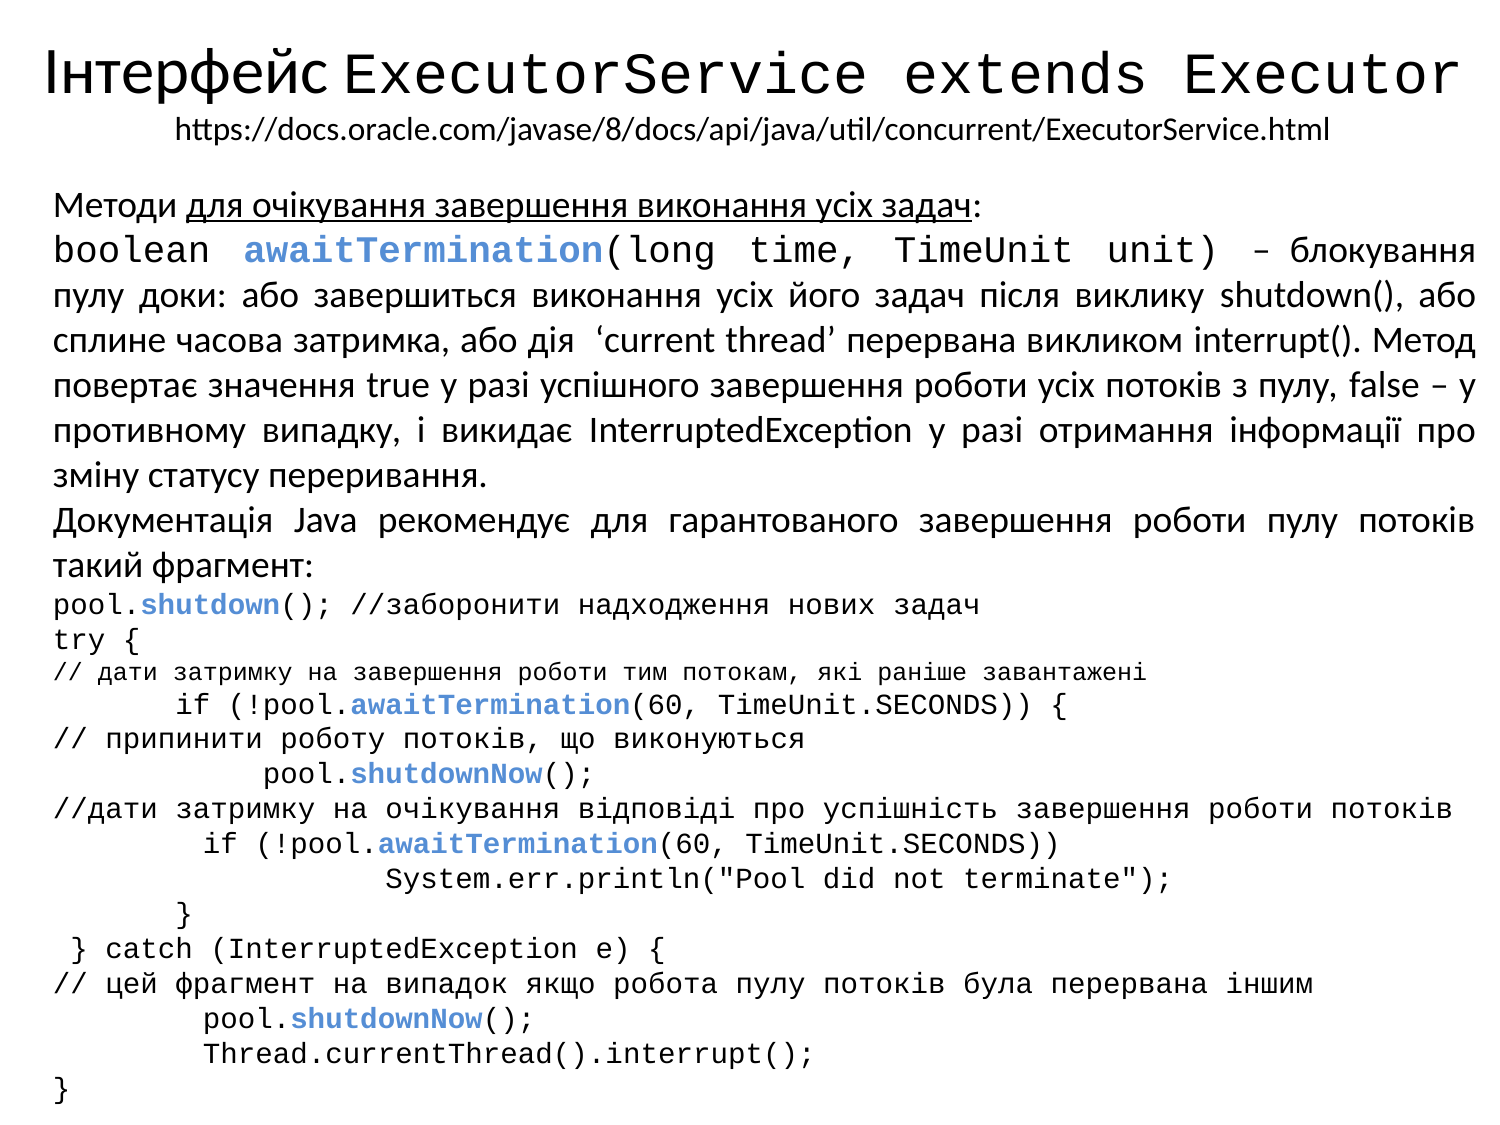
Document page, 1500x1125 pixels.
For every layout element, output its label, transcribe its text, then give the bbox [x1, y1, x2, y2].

title Інтерфейс ExecutorService extends Executor https://docs.oracle.com/javase/8/docs/api/java/util/concurrent/ExecutorService.html [20, 29, 1487, 145]
text_box Методи для очікування завершення виконання усіх задач: boolean awaitTermination(long time, TimeUnit unit) – блокування пулу доки: або завершиться виконання усіх його задач після виклику shutdown(), або сплине часова затримка, або дія ‘current thread’ перервана викликом interrupt(). Метод повертає значення true у разі успішного завершення роботи усіх потоків з пулу, false – у противному випадку, і викидає InterruptedException у разі отримання інформації про зміну статусу переривання. Документація Java рекомендує для гарантованого завершення роботи пулу потоків такий фрагмент: pool.shutdown(); //заборонити надходження нових задач try { // дати затримку на завершення роботи тим потокам, які раніше завантажені if (!pool.awaitTermination(60, TimeUnit.SECONDS)) { // припинити роботу потоків, що виконуються pool.shutdownNow(); //дати затримку на очікування відповіді про успішність завершення роботи потоків if (!pool.awaitTermination(60, TimeUnit.SECONDS)) System.err.println("Pool did not terminate"); } } catch (InterruptedException e) { // цей фрагмент на випадок якщо робота пулу потоків була перервана іншим pool.shutdownNow(); Thread.currentThread().interrupt(); } [38, 172, 1491, 1112]
